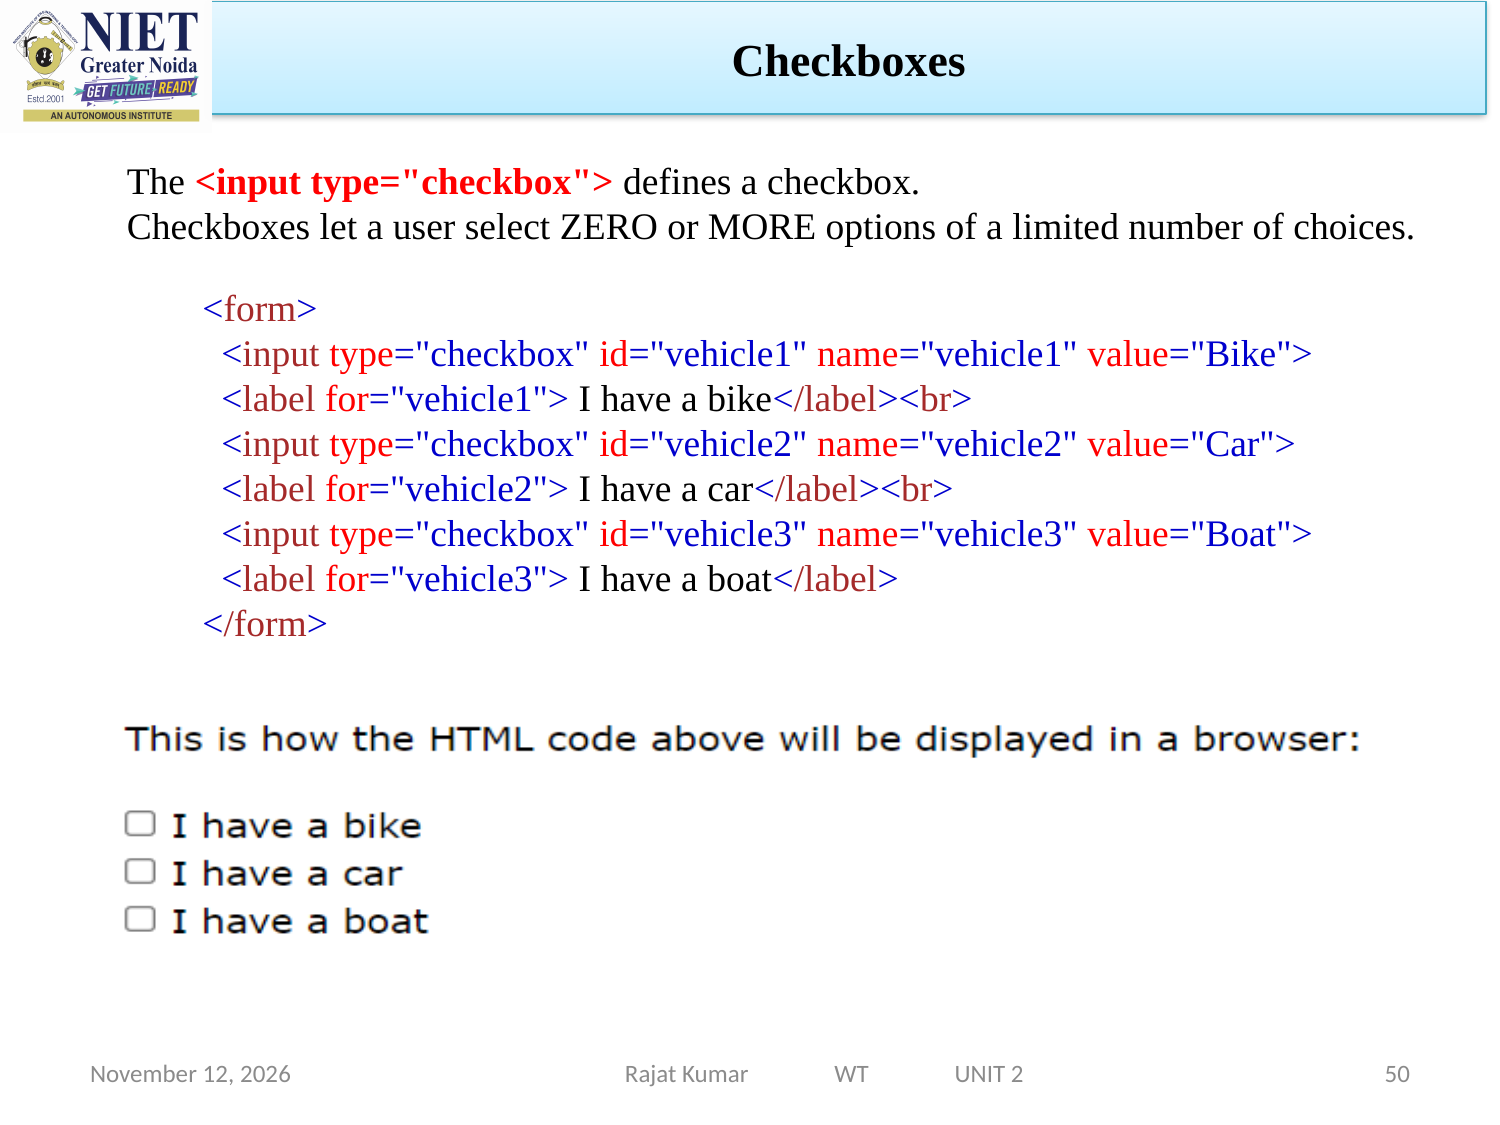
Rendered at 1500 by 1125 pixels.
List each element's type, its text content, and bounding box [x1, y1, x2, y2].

picture [0, 0, 212, 133]
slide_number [75, 1042, 412, 1103]
slide_number 50 [1074, 1042, 1425, 1103]
picture [105, 712, 1381, 950]
text_box <form> <input type="checkbox" id="vehicle1" name="vehicle1" value="Bike"> <label for="vehicle1"> I have a bike</label><br> <input type="checkbox" id="vehicle2" name="vehicle2" value="Car"> <label for="vehicle2"> I have a car</label><br> <input type="checkbox" id="vehicle3" name="vehicle3" value="Boat"> <label for="vehicle3"> I have a boat</label> </form> [187, 276, 1500, 652]
footer Rajat Kumar WT UNIT 2 [412, 1042, 1074, 1103]
text_box The <input type="checkbox"> defines a checkbox. Checkboxes let a user select ZERO or MORE options of a limited number of choices. [112, 149, 1489, 255]
text_box Checkboxes [213, 1, 1487, 115]
